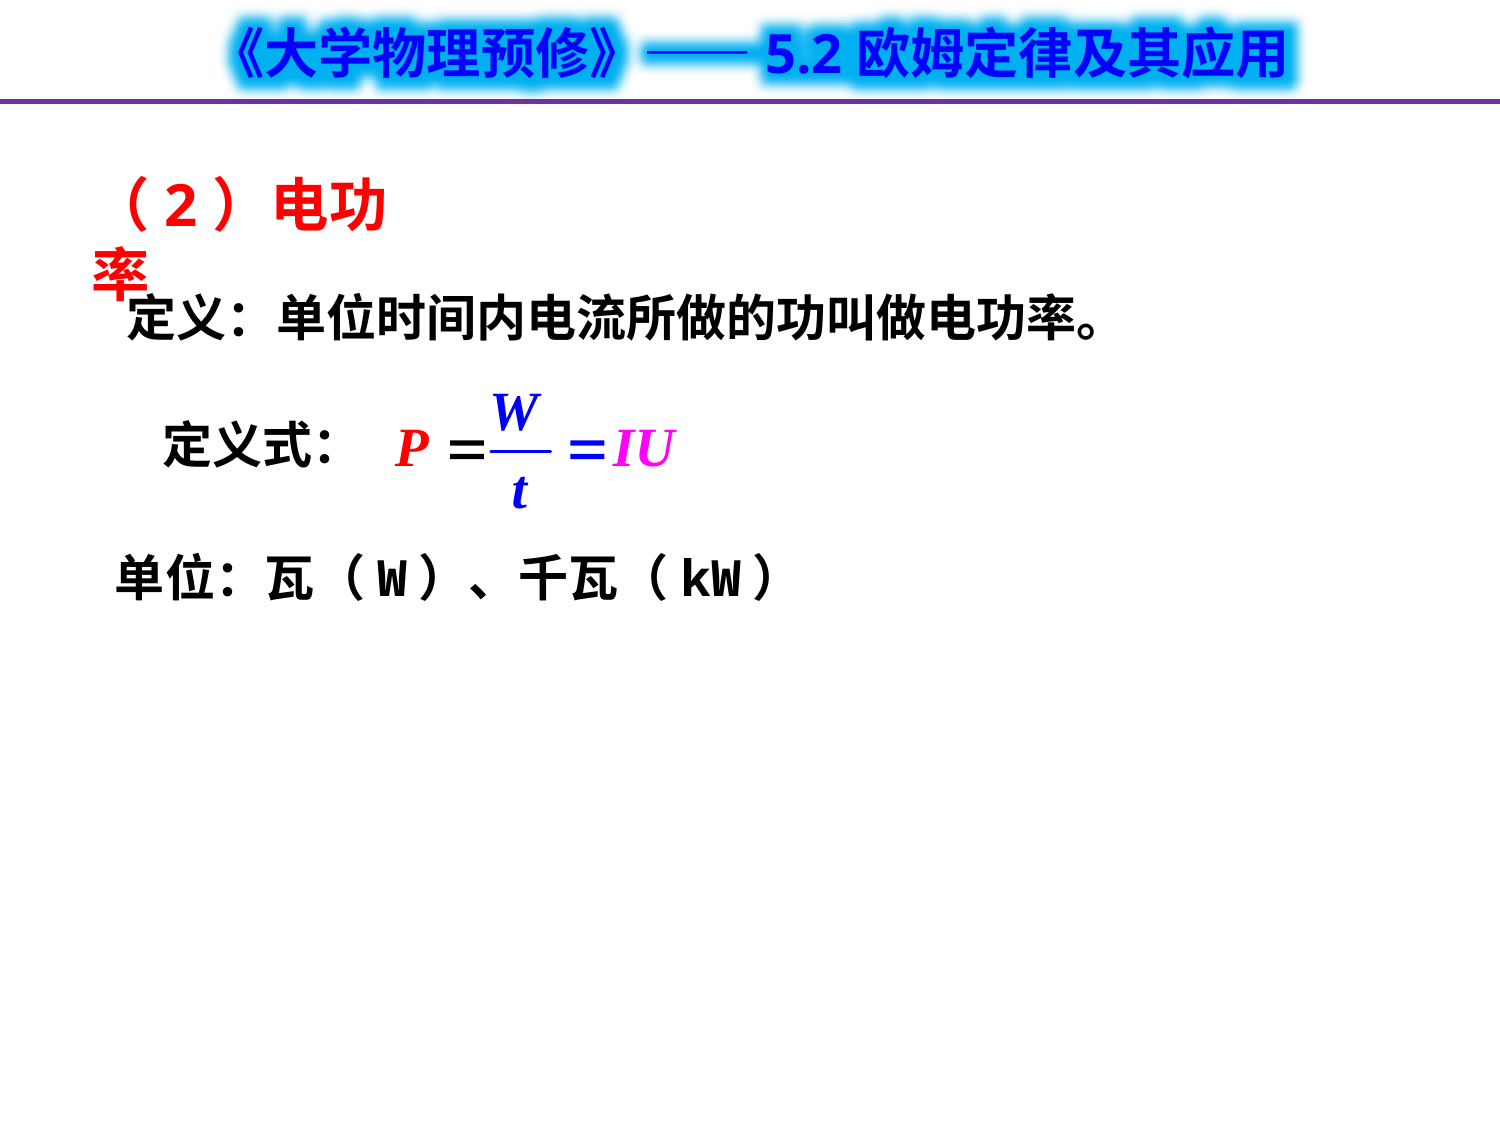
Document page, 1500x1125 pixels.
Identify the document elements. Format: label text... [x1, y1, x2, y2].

text_box 单位：瓦（W）、千瓦（kW） [100, 538, 1058, 614]
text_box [147, 373, 727, 522]
text_box 定义：单位时间内电流所做的功叫做电功率。组卷网 [112, 267, 1412, 354]
text_box （2）电功率 [76, 160, 432, 316]
